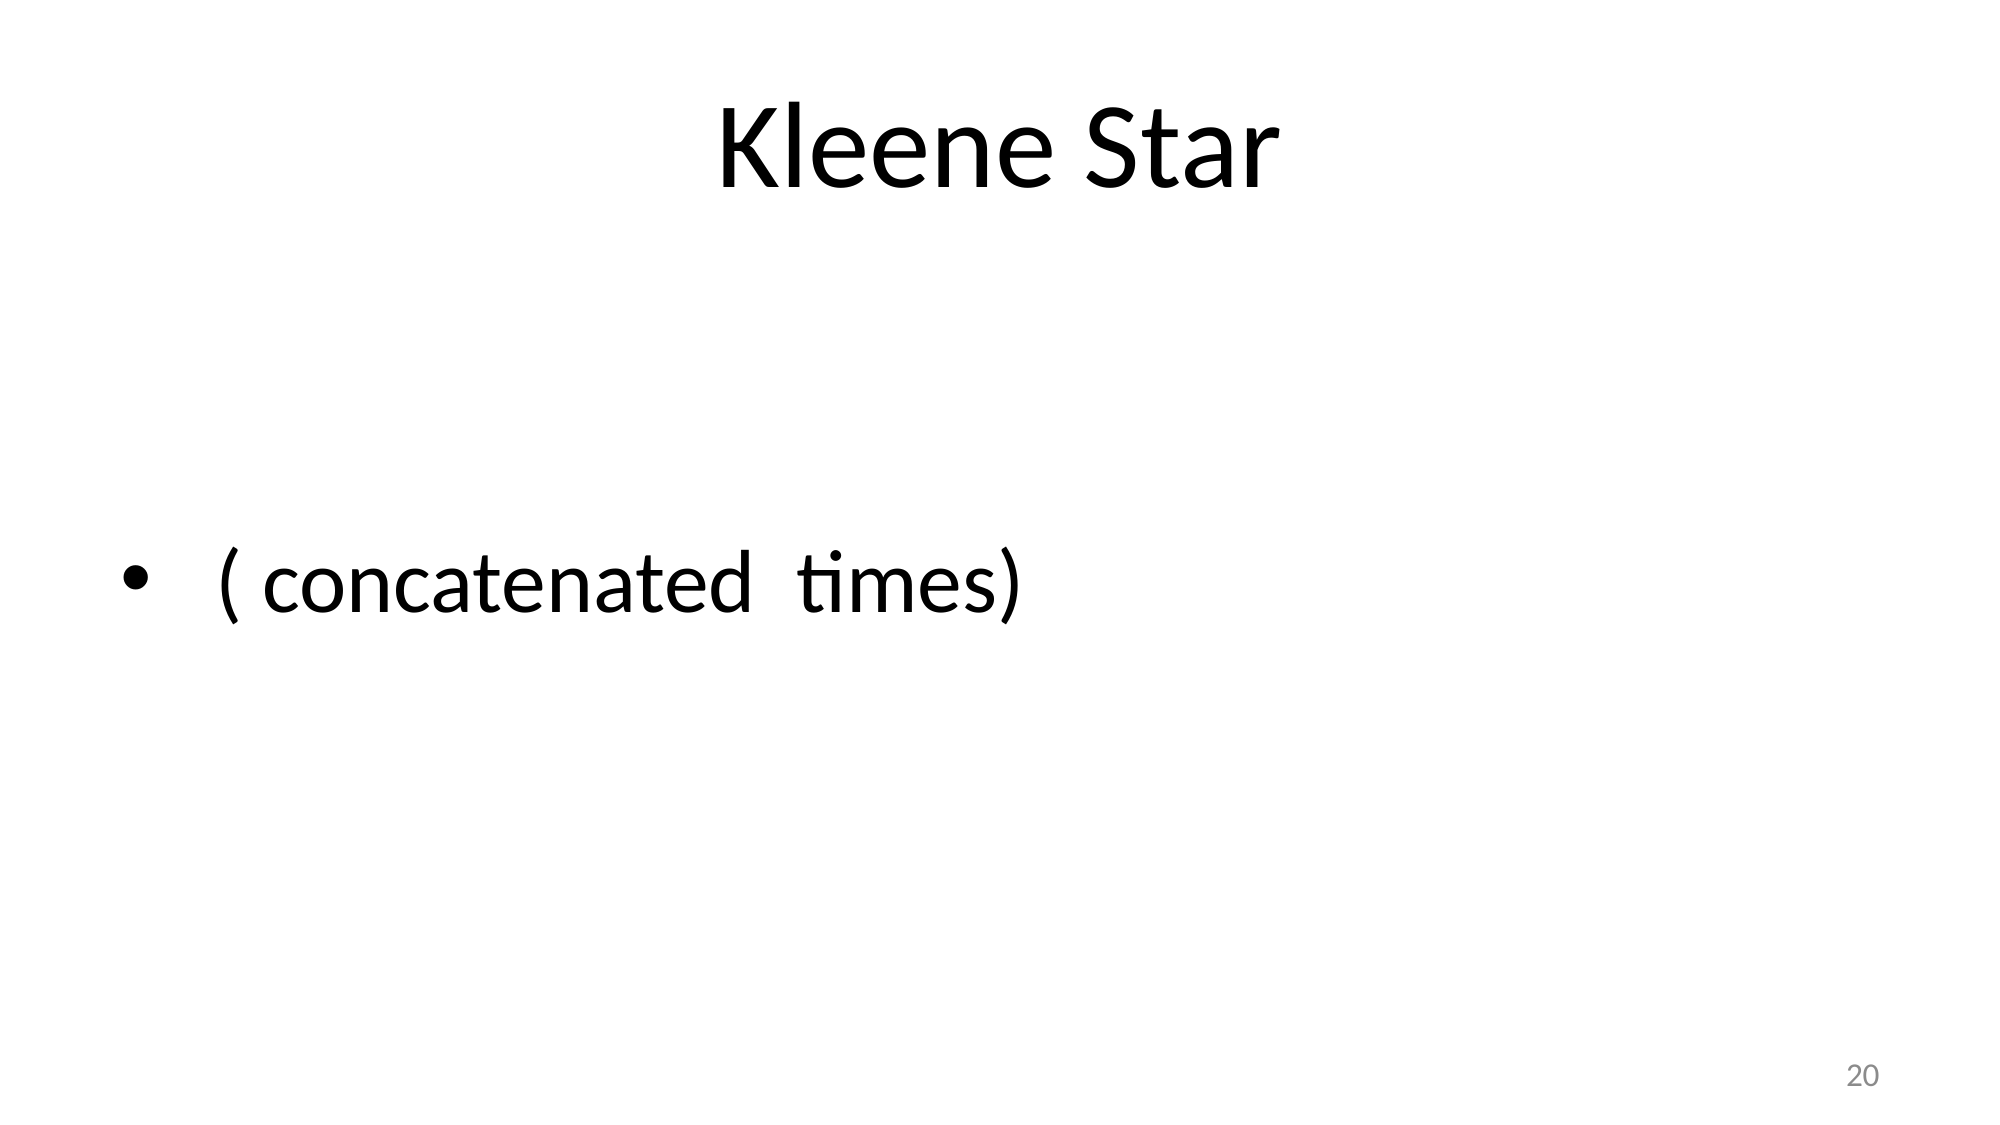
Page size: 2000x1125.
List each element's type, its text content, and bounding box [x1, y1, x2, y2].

slide_number 20 [1432, 1042, 1900, 1103]
title Kleene Star [99, 45, 1900, 233]
